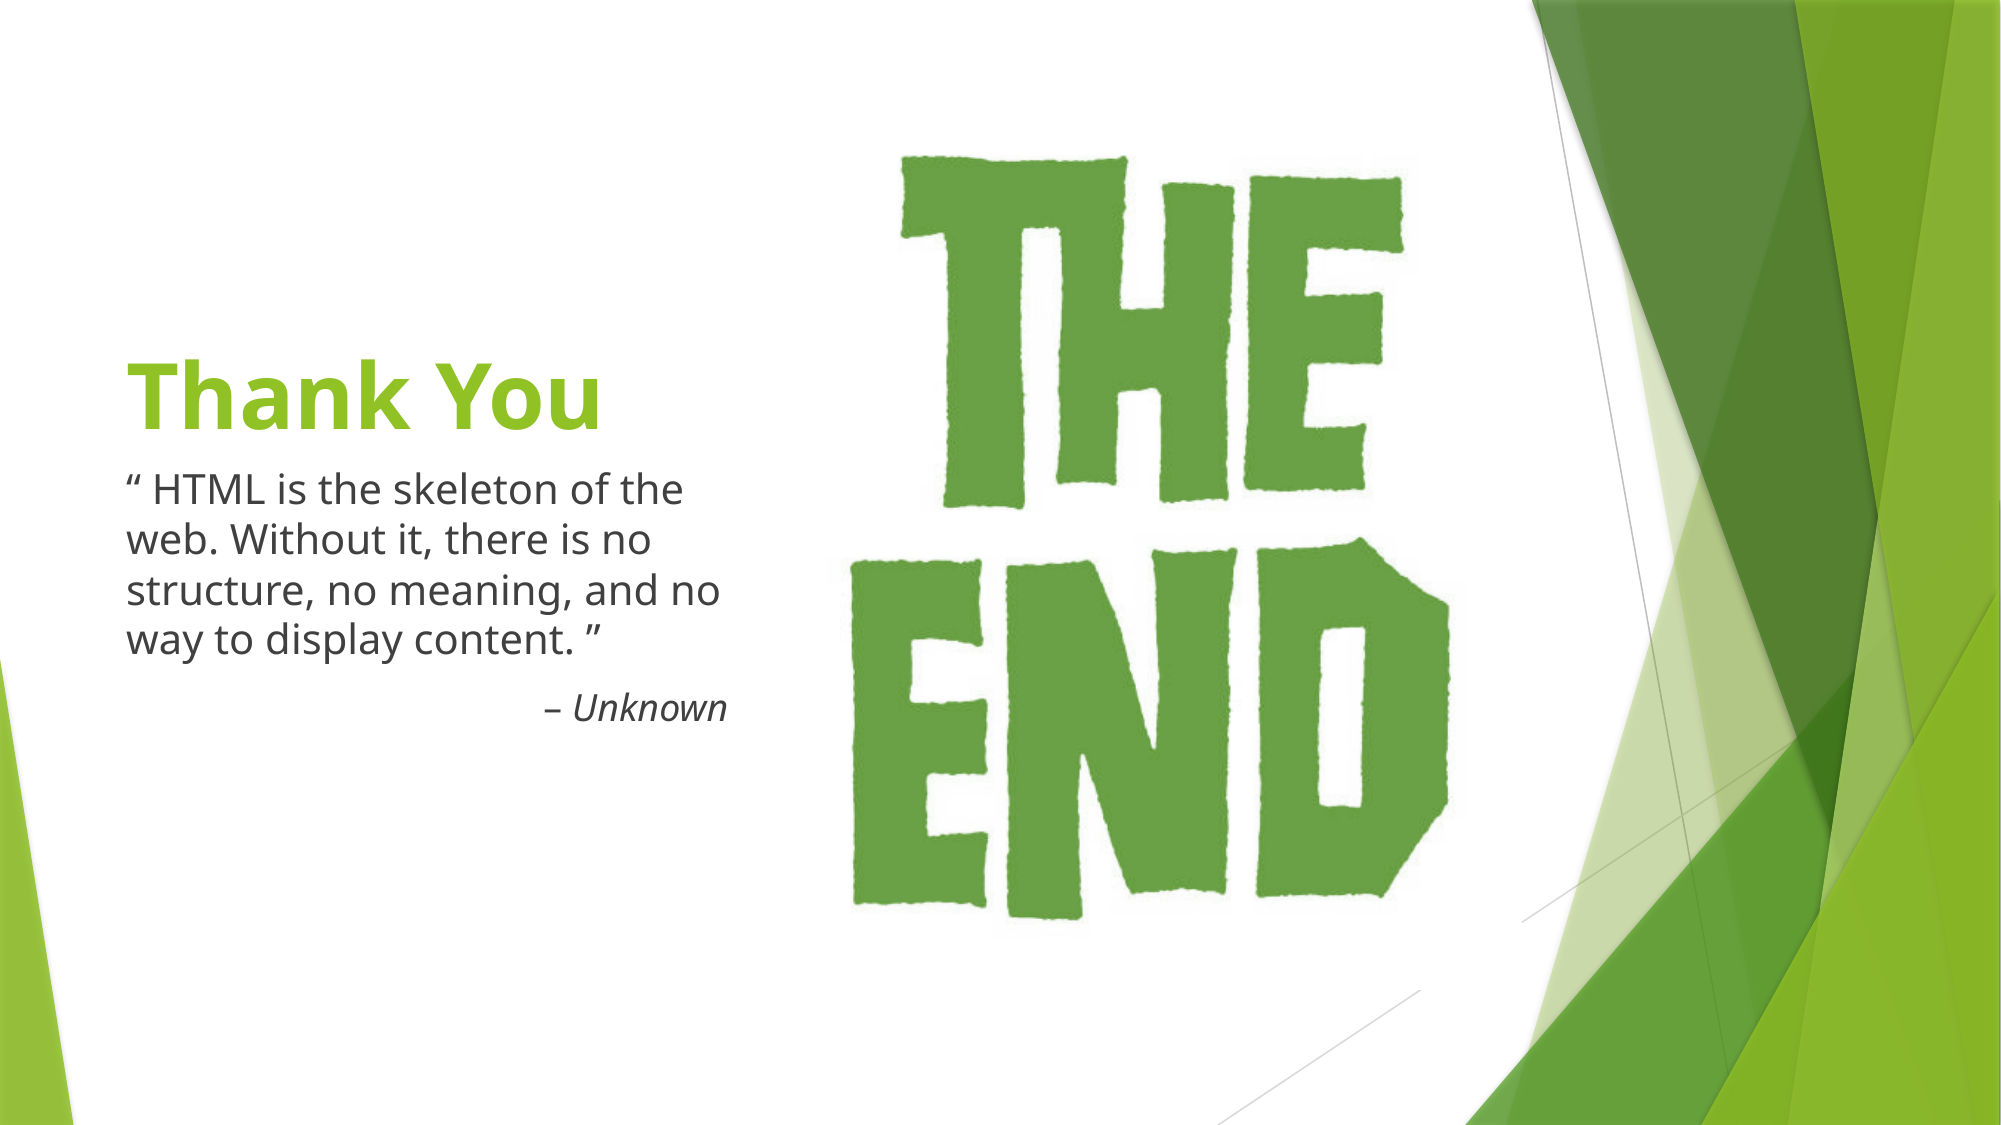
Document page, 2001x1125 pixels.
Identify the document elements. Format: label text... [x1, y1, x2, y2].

list “ HTML is the skeleton of the web. Without it, there is no structure, no meaning, and no way to display content. ” – Unknown [111, 455, 744, 880]
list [780, 84, 1522, 991]
title Thank You [111, 245, 744, 455]
